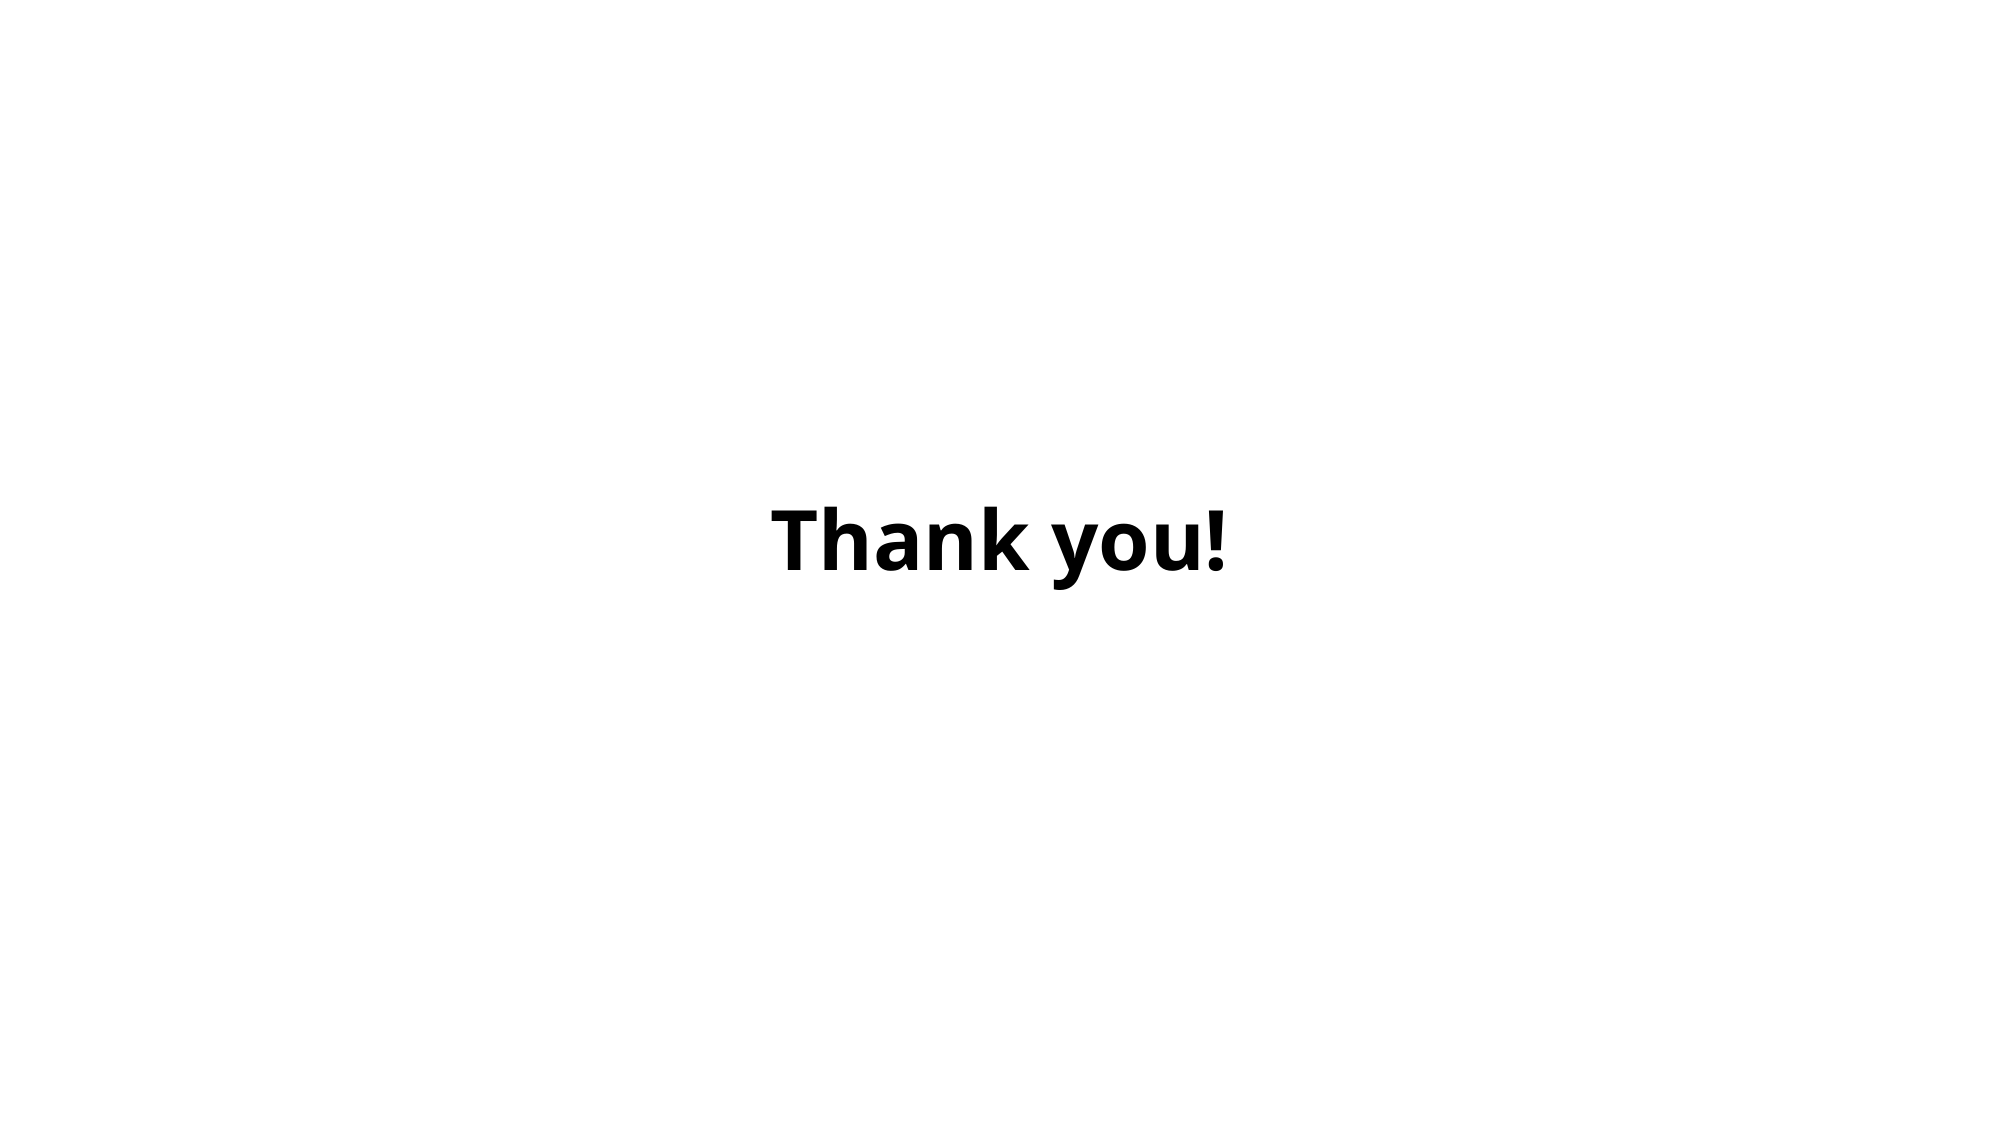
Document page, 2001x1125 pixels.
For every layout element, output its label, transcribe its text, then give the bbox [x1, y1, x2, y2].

title Thank you! [137, 400, 1863, 687]
